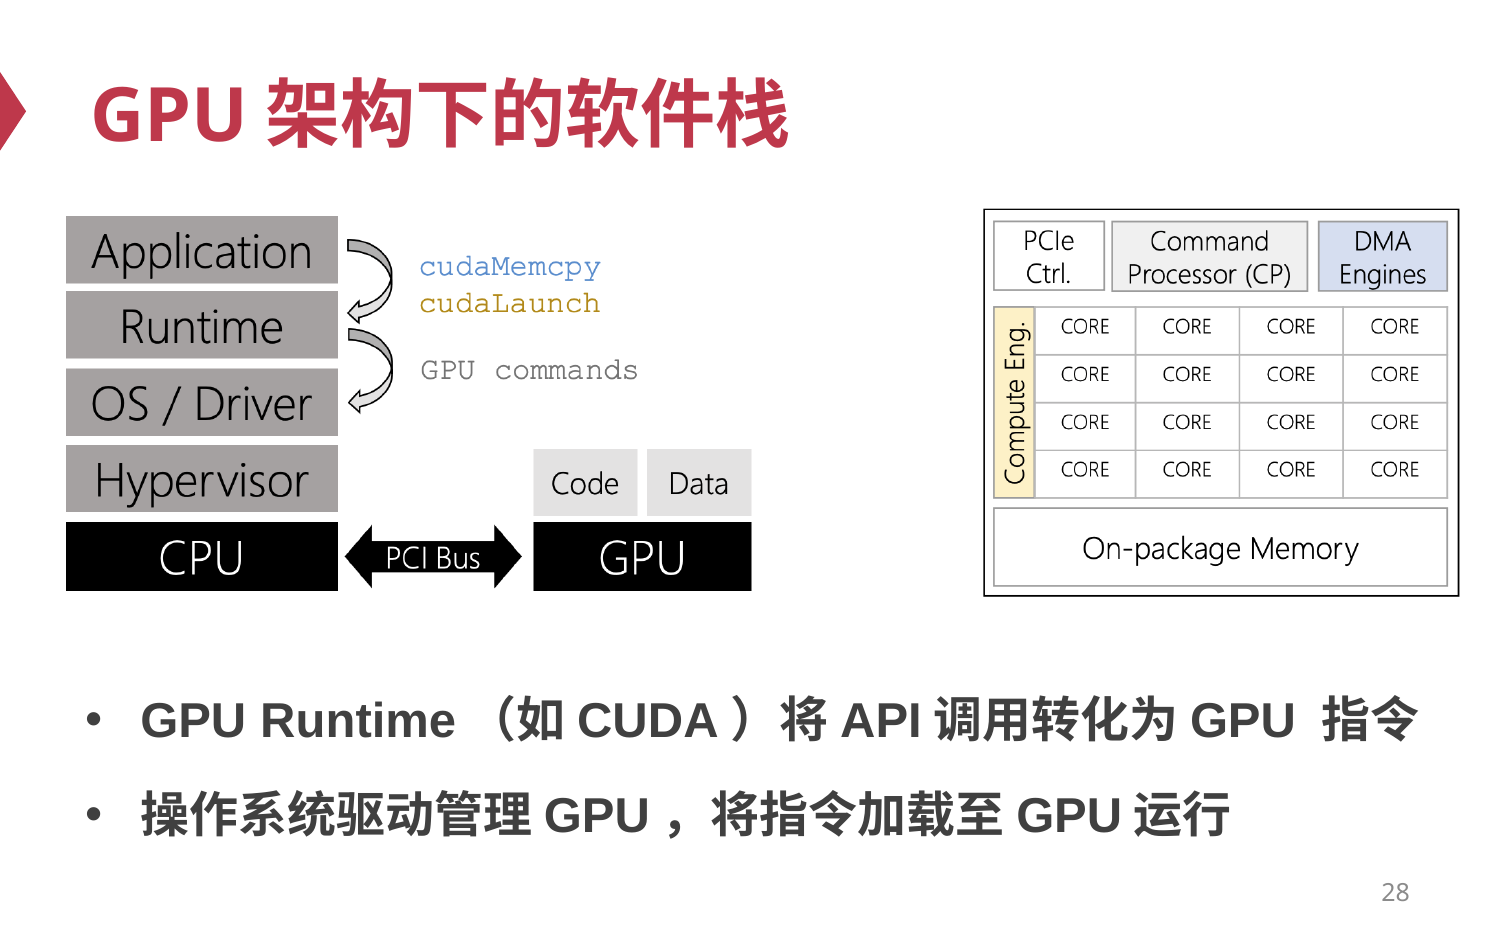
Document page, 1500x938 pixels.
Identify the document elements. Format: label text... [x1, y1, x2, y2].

title GPU架构下的软件栈 [75, 37, 1425, 186]
slide_number 28 [1074, 868, 1425, 919]
list GPU Runtime（如CUDA）将API调用转化为GPU 指令 操作系统驱动管理GPU，将指令加载至GPU运行 [70, 669, 1459, 918]
picture [52, 196, 1473, 611]
